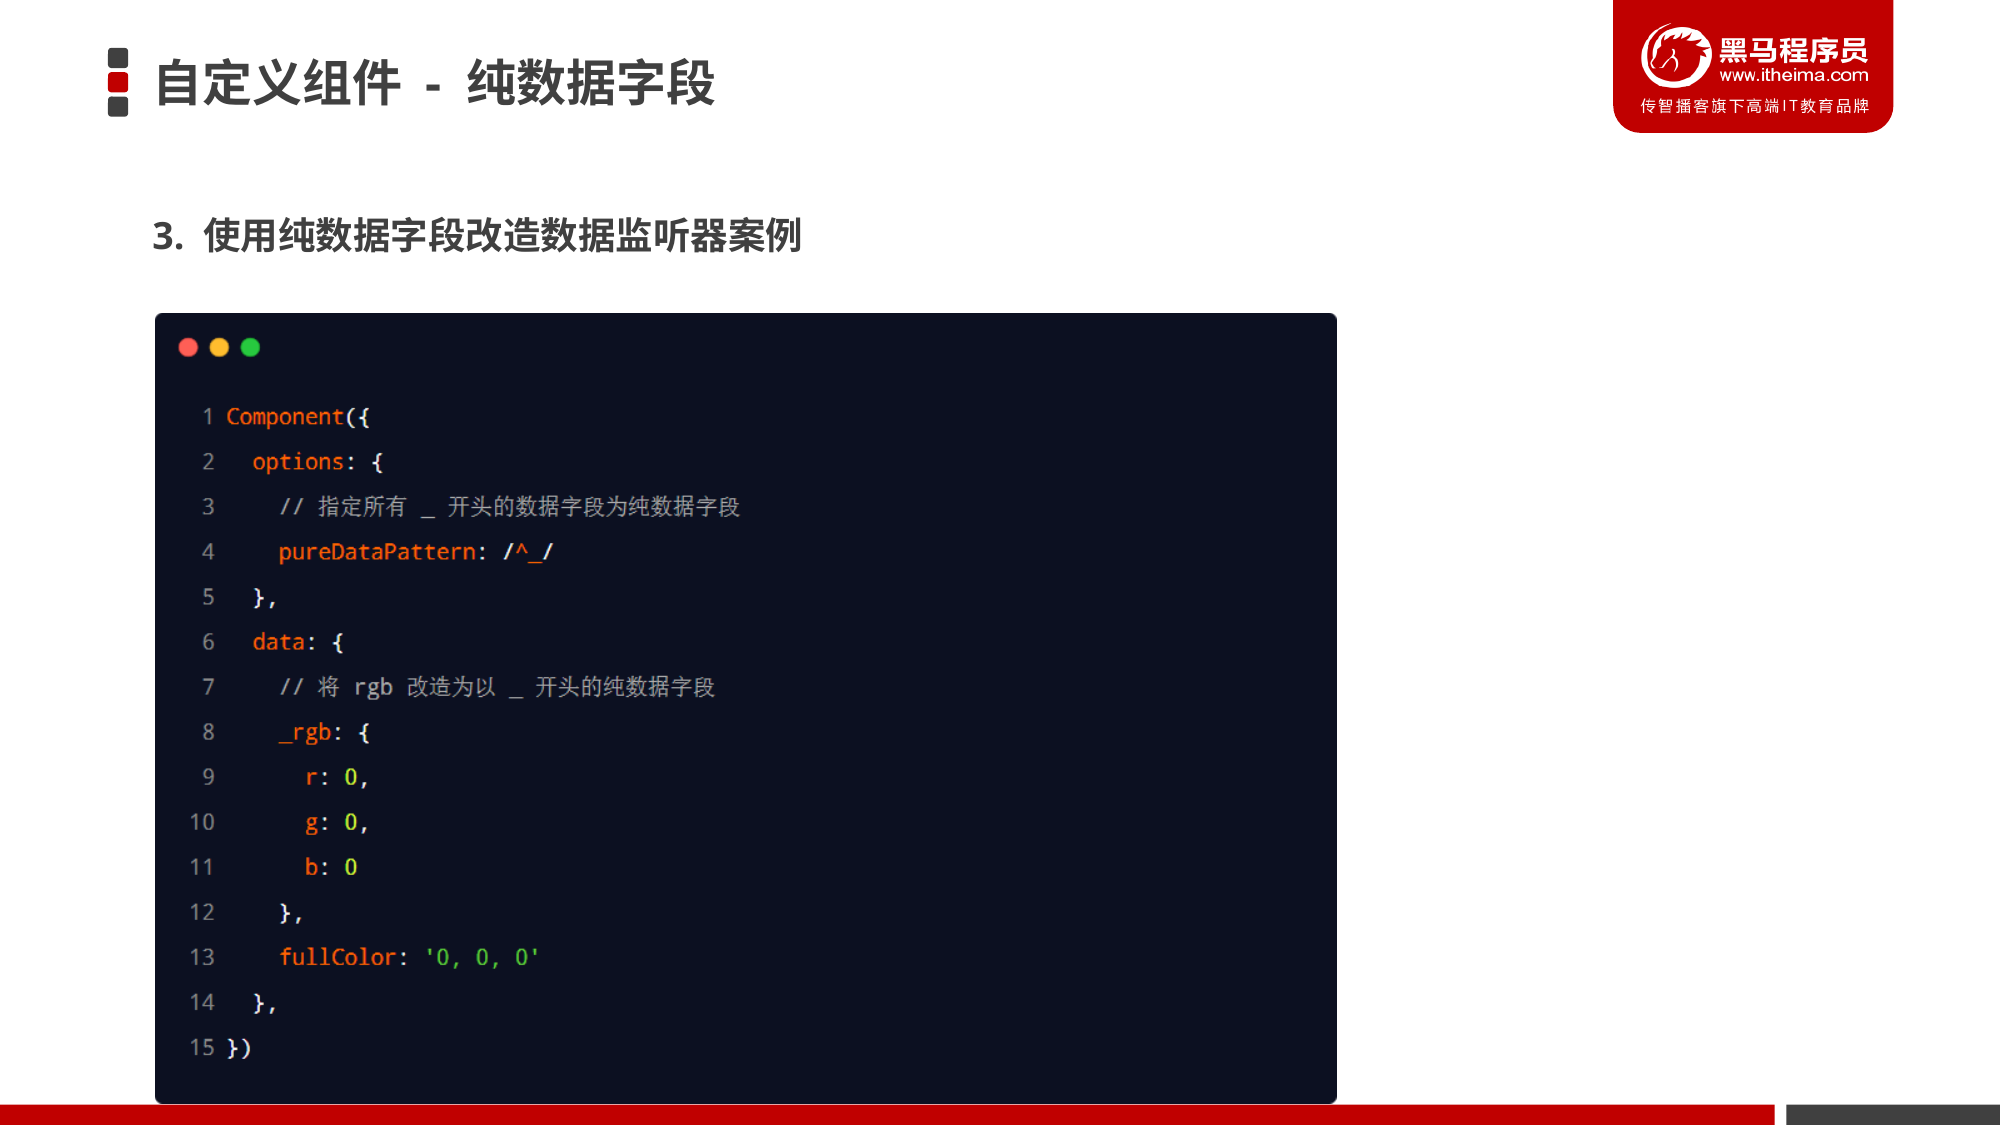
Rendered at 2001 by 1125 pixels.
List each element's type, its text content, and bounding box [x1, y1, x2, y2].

list 3. 使用纯数据字段改造数据监听器案例 [137, 192, 1753, 277]
title 自定义组件 - 纯数据字段 [137, 38, 1577, 124]
picture [155, 313, 1337, 1104]
picture [1616, 11, 1894, 125]
